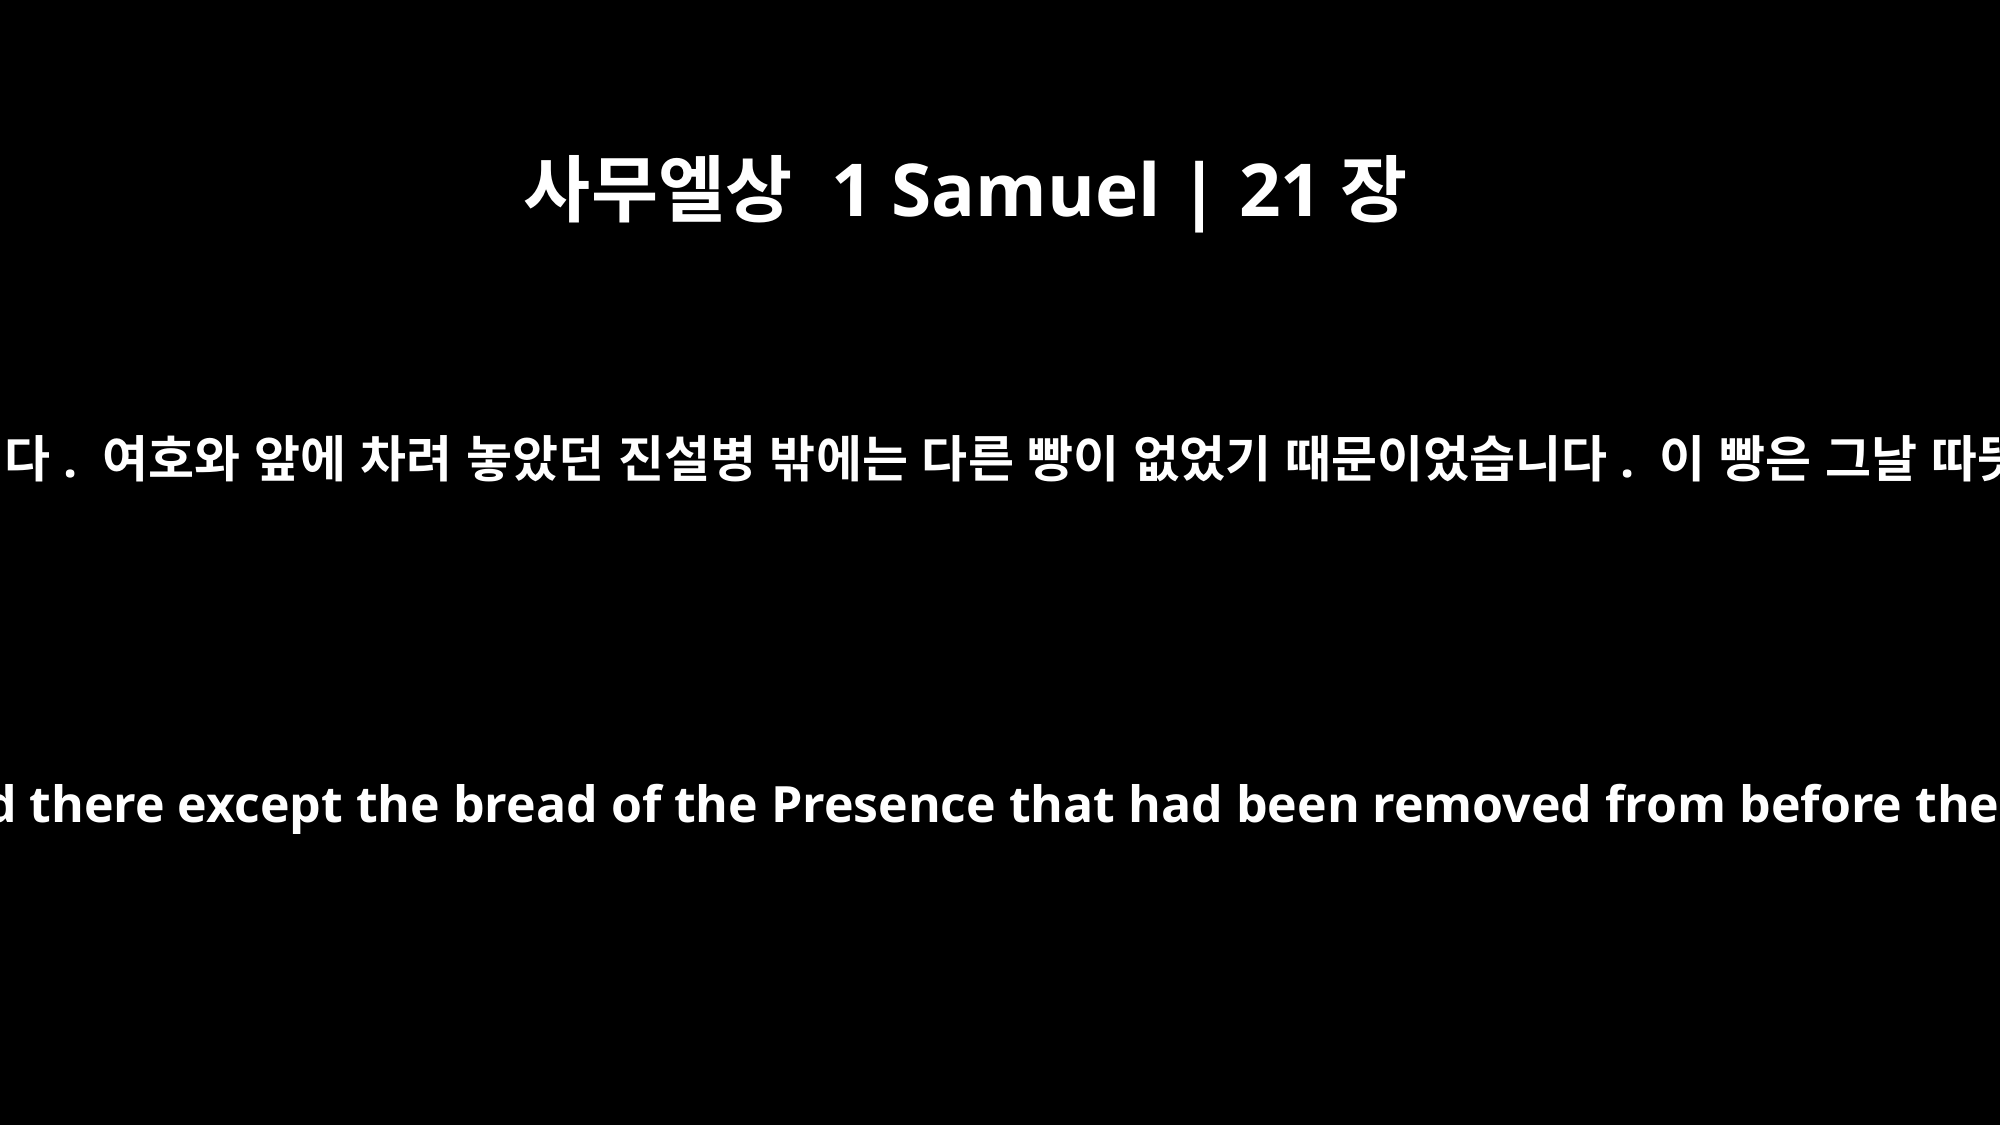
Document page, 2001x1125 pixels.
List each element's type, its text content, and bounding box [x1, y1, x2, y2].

text_box 6 그리하여 제사장은 다윗에게 거룩한 빵을 주었습니다. 여호와 앞에 차려 놓았던 진설병 밖에는 다른 빵이 없었기 때문이었습니다. 이 빵은 그날 따뜻한 빵을 올려 놓으면서 물려낸 것이었습니다. [0, 359, 2000, 495]
text_box 사무엘상 1 Samuel | 21장 [509, 136, 1423, 239]
text_box So the priest gave him the consecrated bread, since there was no bread there except the bread of the Presence that had been removed from before the LORD and replaced by hot bread on the day it was taken away. [0, 764, 2000, 840]
